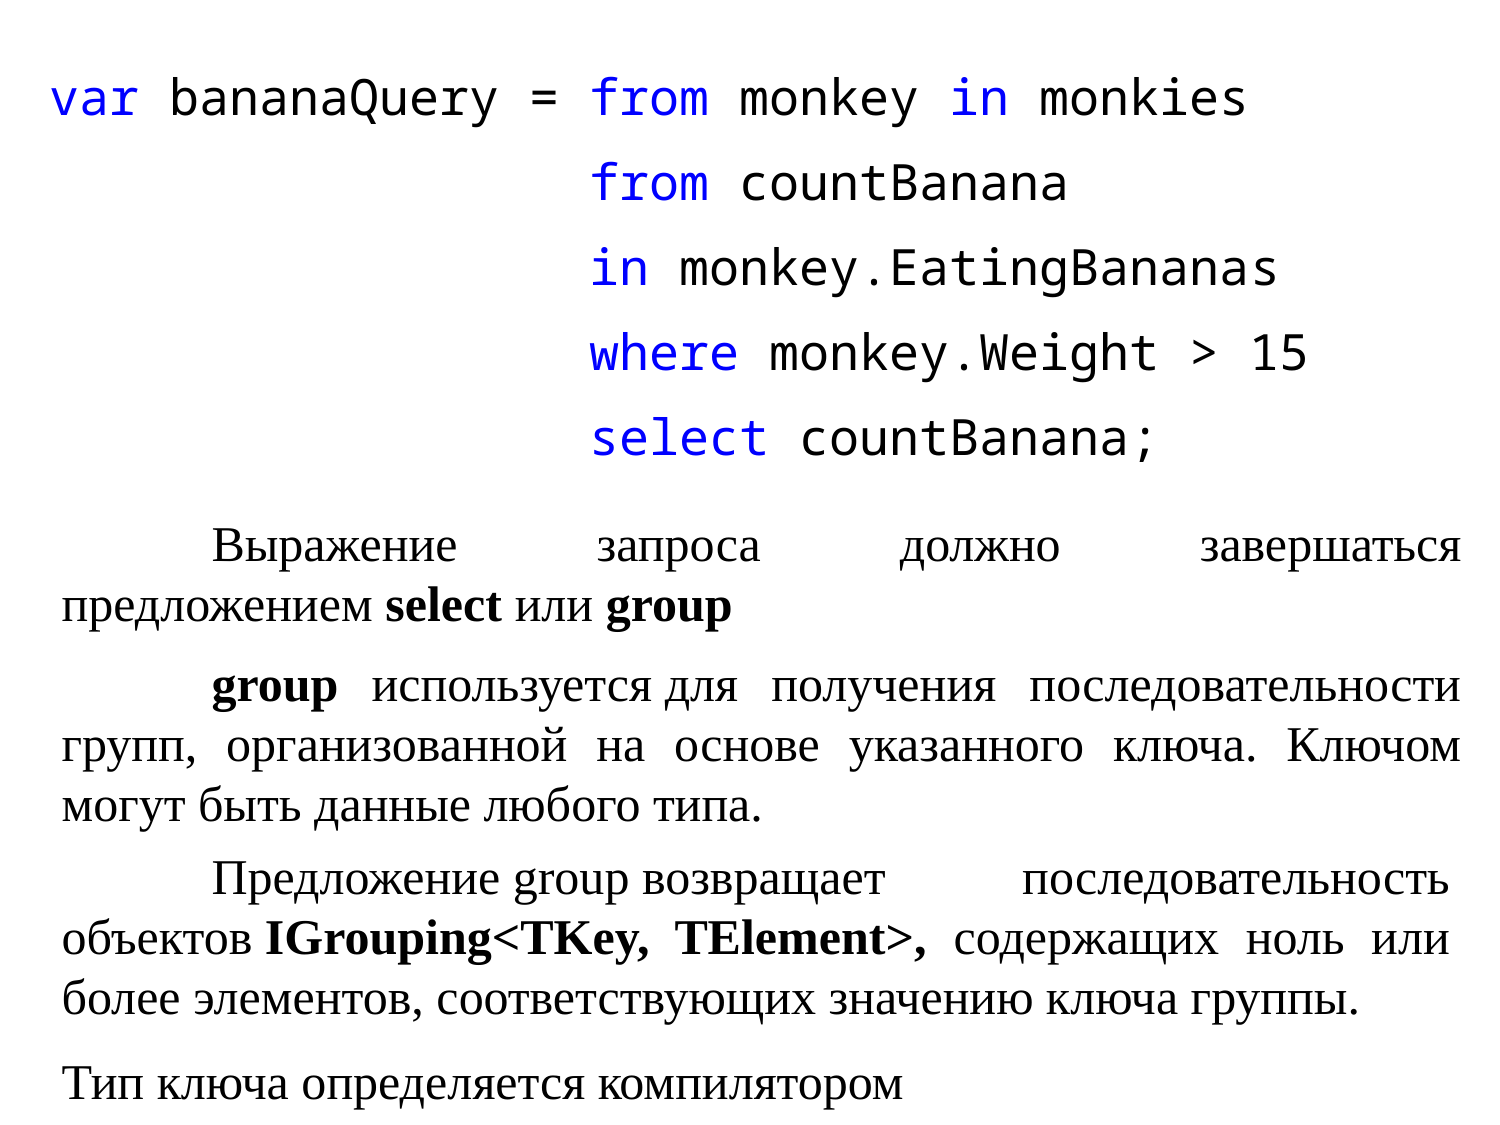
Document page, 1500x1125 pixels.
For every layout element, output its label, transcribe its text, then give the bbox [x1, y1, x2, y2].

text_box Предложение group возвращает последовательность объектов IGrouping<TKey, TElement>, содержащих ноль или более элементов, соответствующих значению ключа группы. Тип ключа определяется компилятором [46, 837, 1465, 1117]
text_box group используется для получения последовательности групп, организованной на основе указанного ключа. Ключом могут быть данные любого типа. [46, 644, 1477, 840]
text_box Выражение запроса должно завершаться предложением select или group [46, 503, 1477, 639]
text_box var bananaQuery = from monkey in monkies from countBanana in monkey.EatingBananas where monkey.Weight > 15 select countBanana; [35, 58, 1477, 474]
